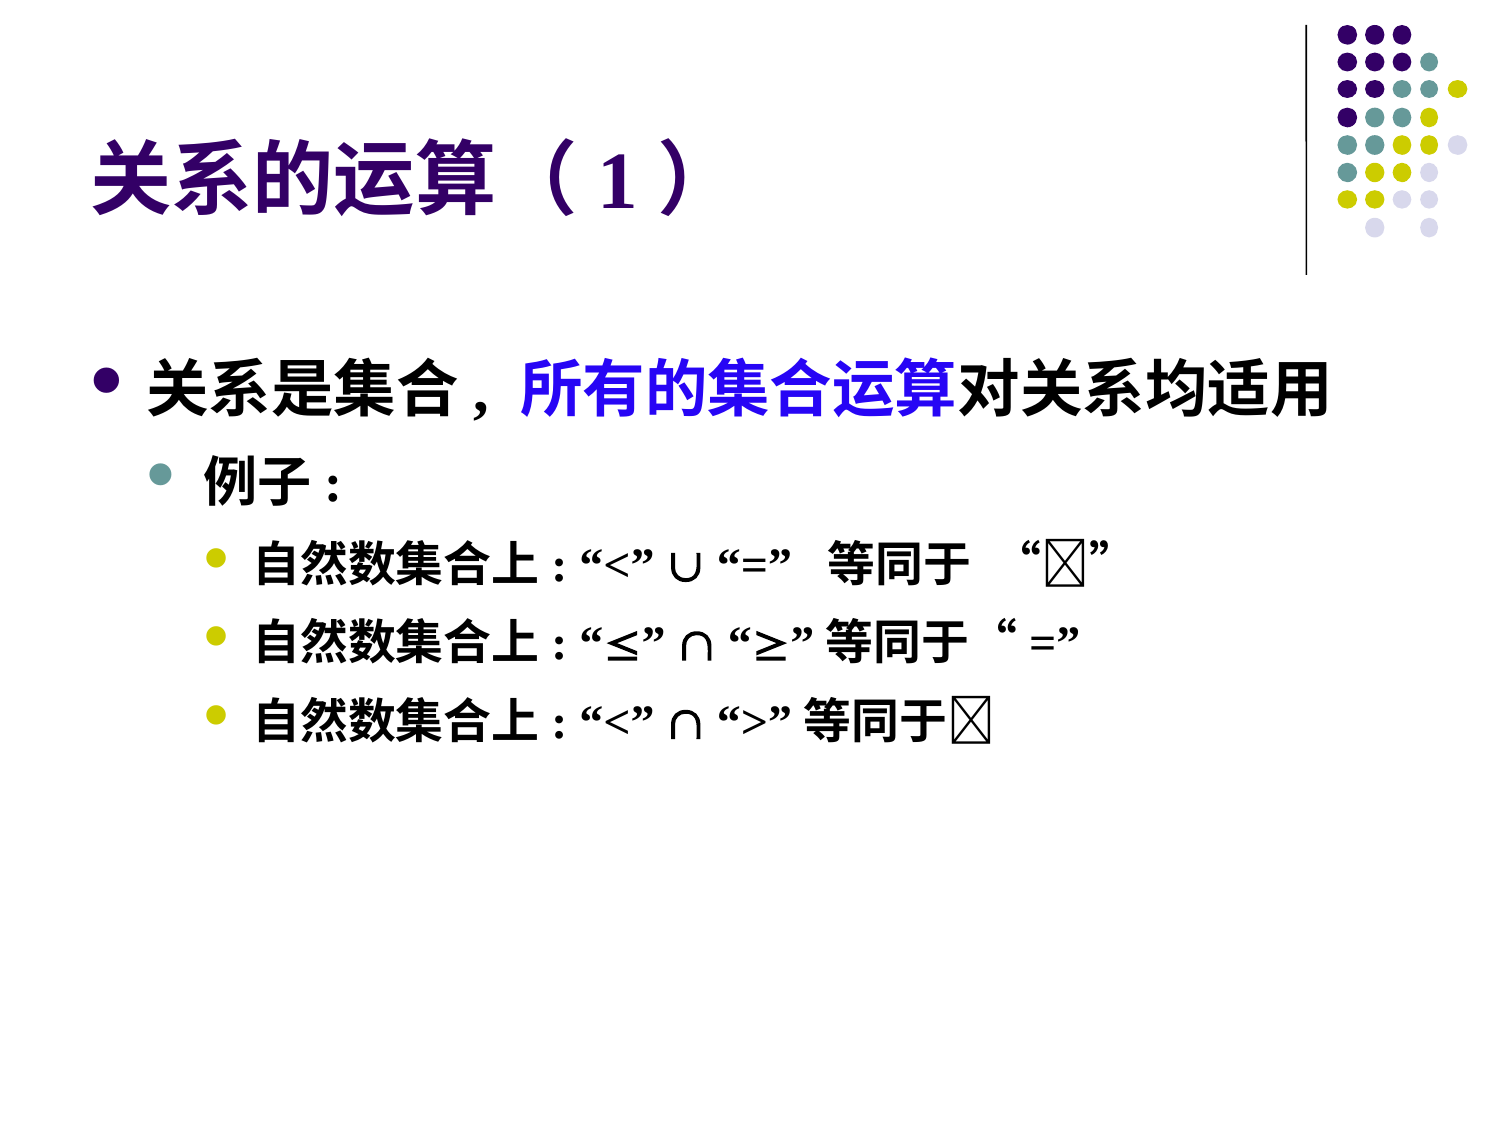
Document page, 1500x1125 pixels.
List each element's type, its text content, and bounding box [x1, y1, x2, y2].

list 关系是集合, 所有的集合运算对关系均适用 例子: 自然数集合上: “<”  “=” 等同于 “” 自然数集合上: “”  “”等同于“=” 自然数集合上: “<”  “>”等同于 [75, 326, 1348, 1006]
title 关系的运算（1） [75, 20, 1313, 233]
